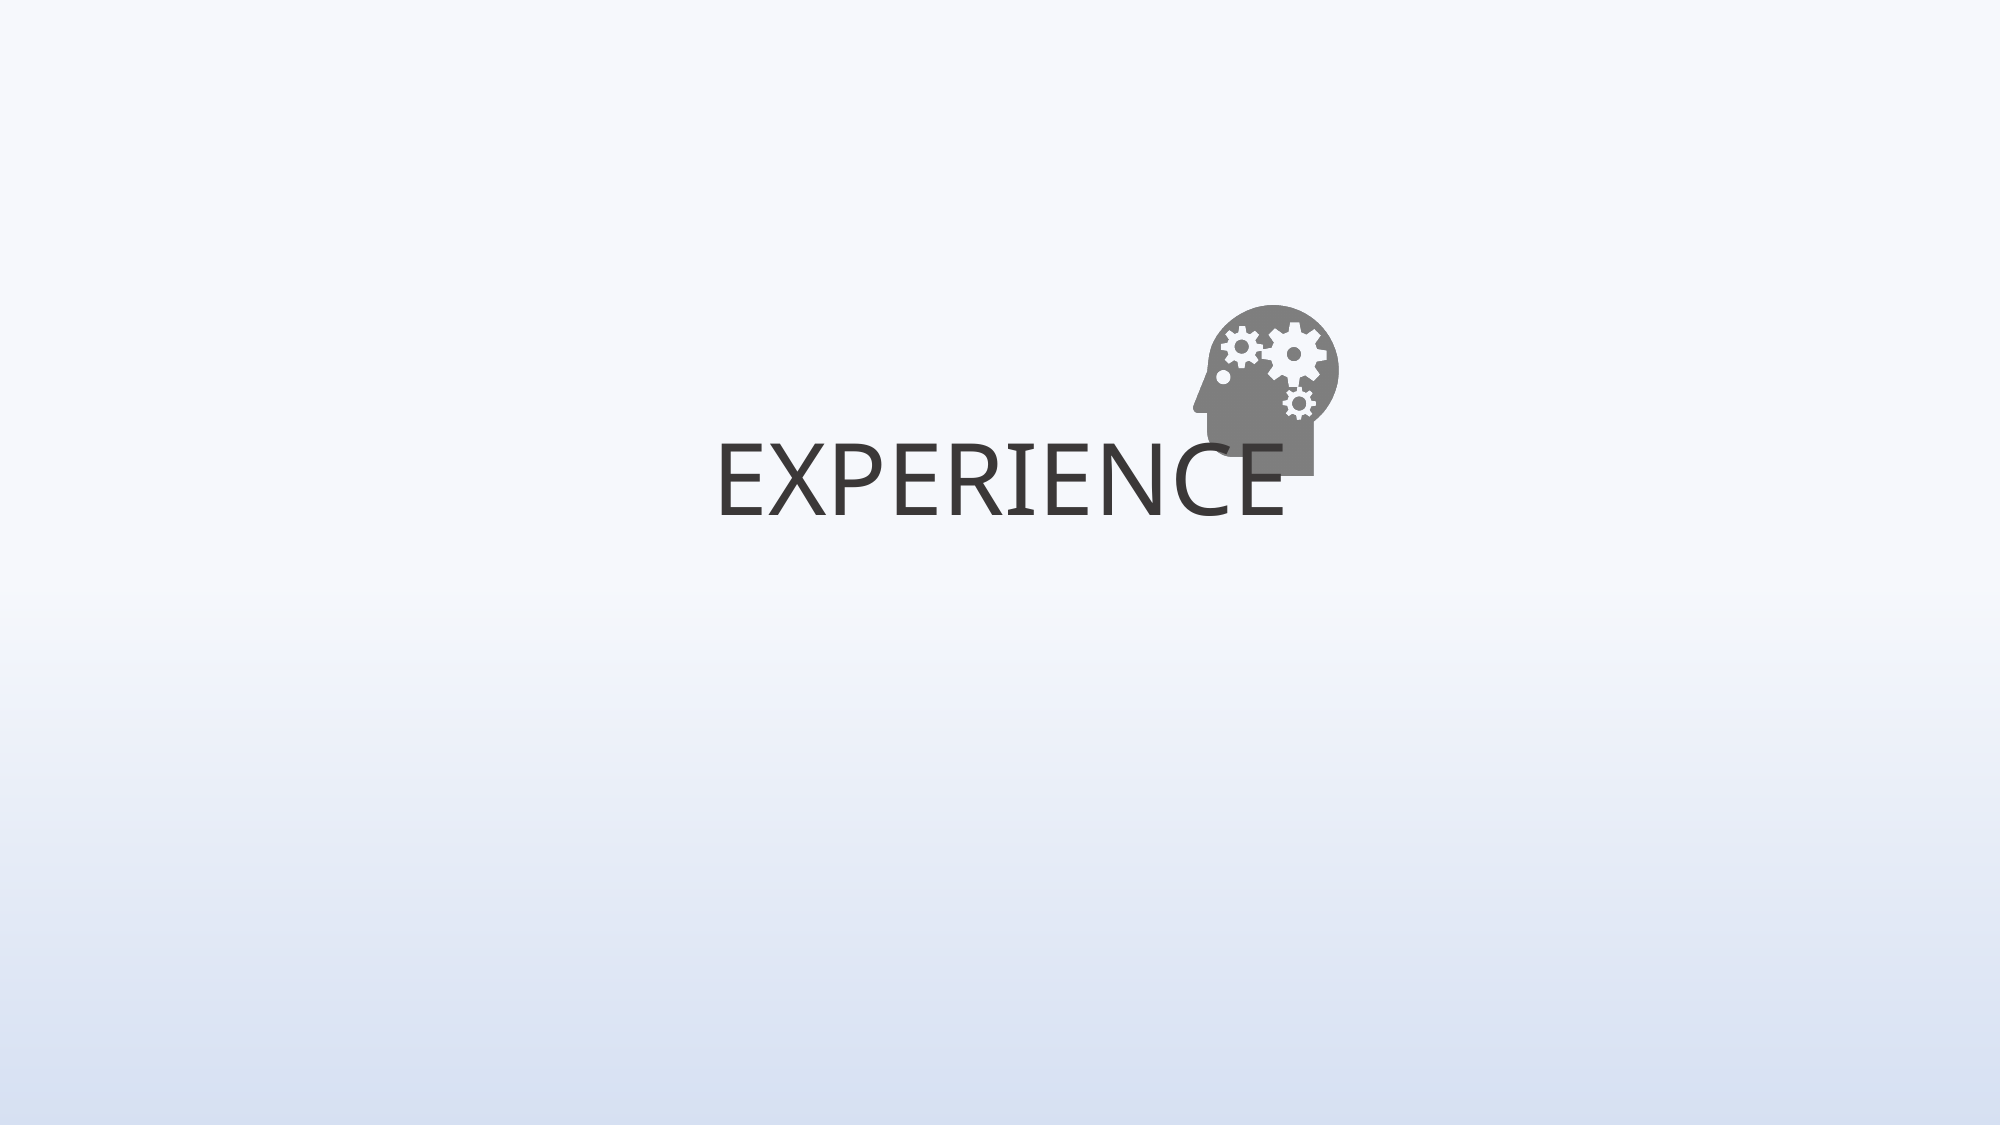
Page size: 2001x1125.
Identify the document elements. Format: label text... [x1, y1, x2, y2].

text_box EXPERIENCE [698, 407, 1305, 543]
picture [1165, 304, 1359, 476]
